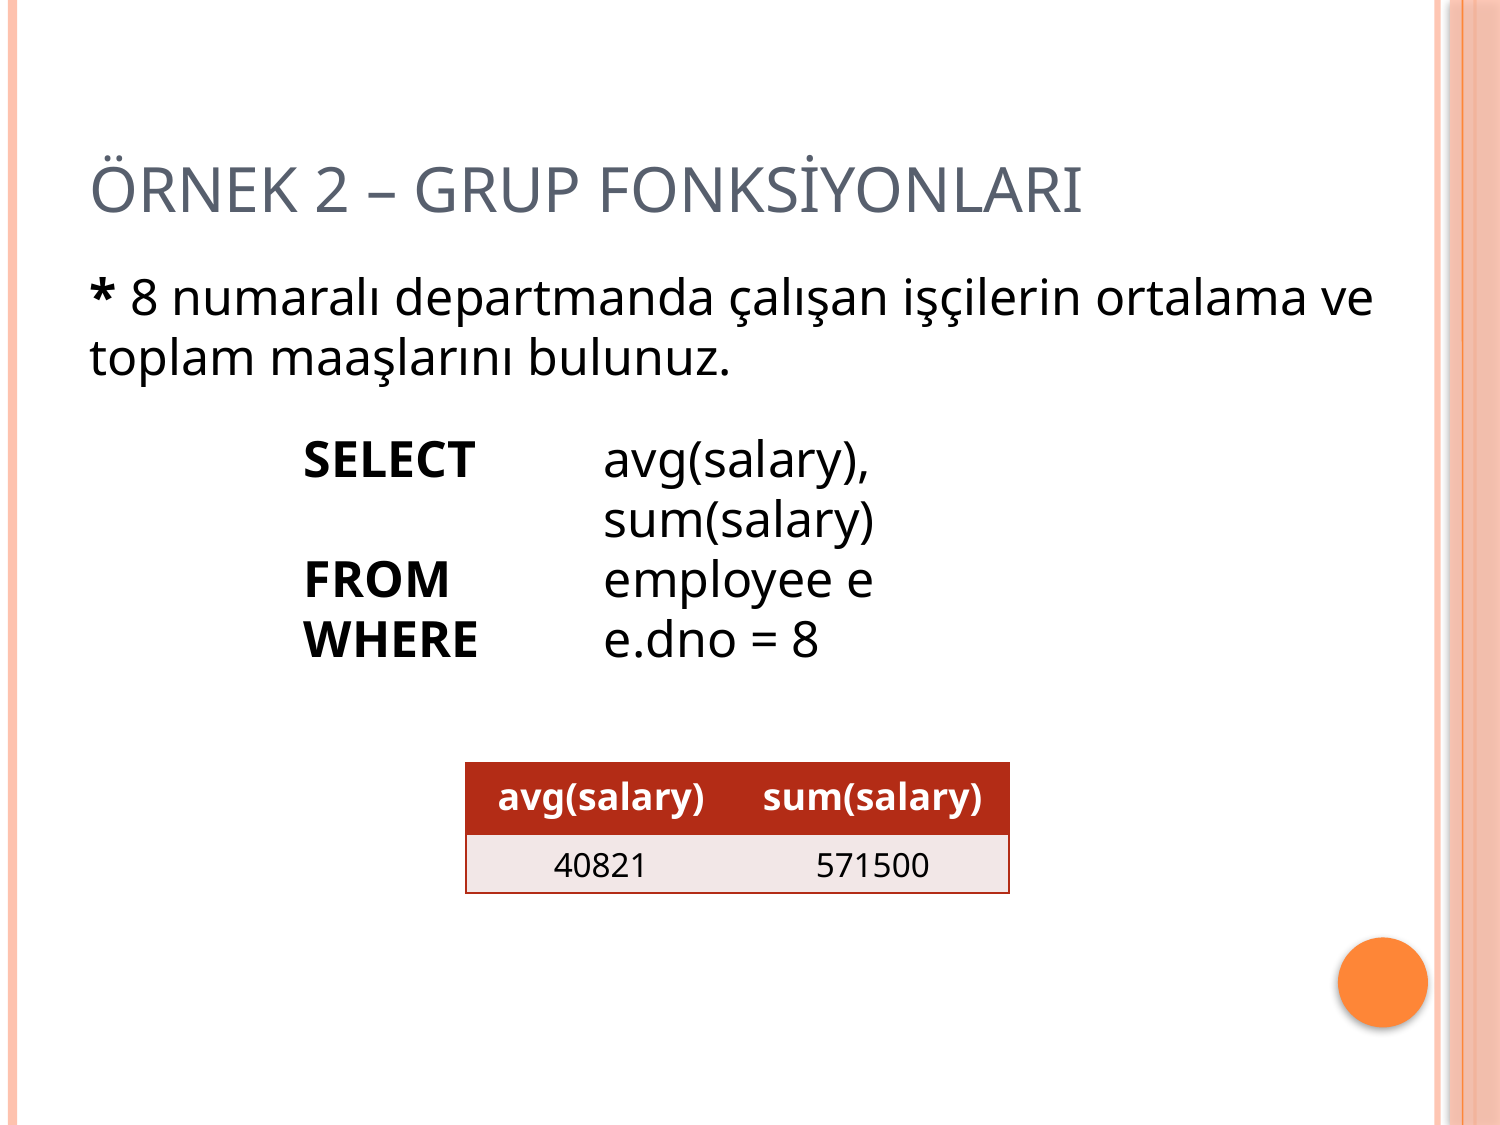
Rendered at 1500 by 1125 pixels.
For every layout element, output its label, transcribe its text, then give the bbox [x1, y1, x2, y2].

text_box SELECT avg(salary), sum(salary) FROM employee e WHERE e.dno = 8 [289, 419, 1365, 675]
table_header avg(salary) [467, 764, 737, 833]
table_cell 571500 [737, 835, 1008, 892]
title Örnek 2 – Grup Fonksiyonları [75, 45, 1300, 233]
table_cell 40821 [467, 835, 737, 892]
text_box * 8 numaralı departmanda çalışan işçilerin ortalama ve toplam maaşlarını bulunuz. [75, 257, 1400, 393]
table_header sum(salary) [737, 764, 1008, 833]
